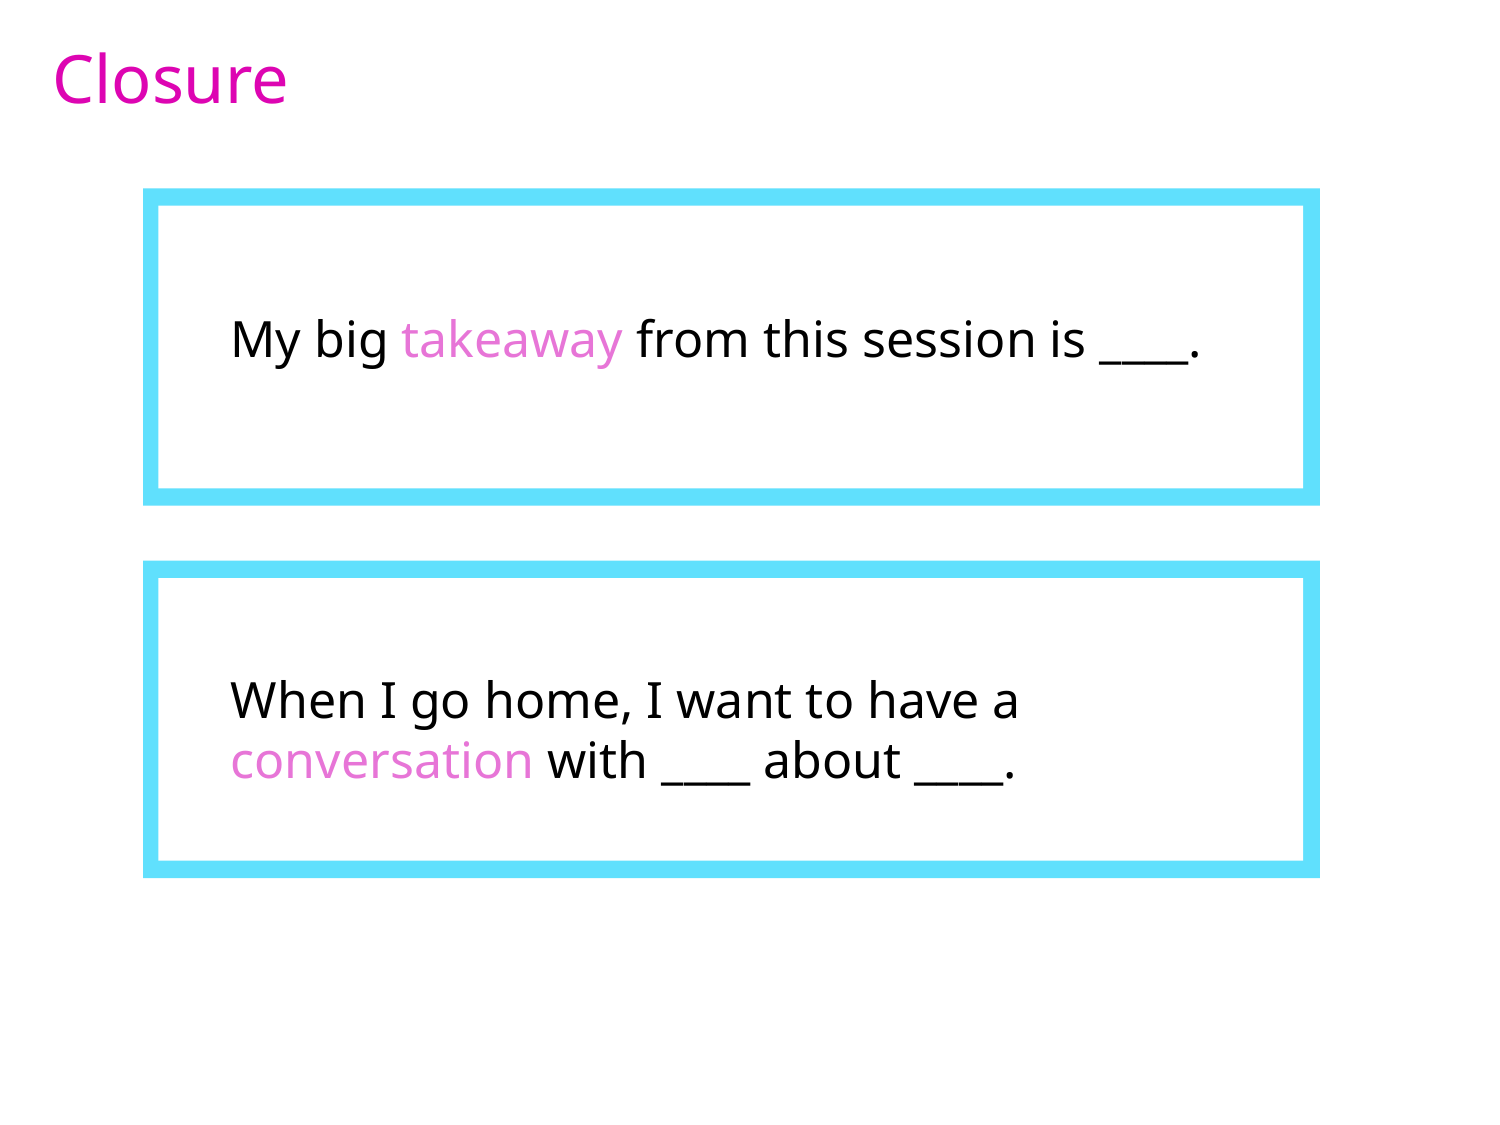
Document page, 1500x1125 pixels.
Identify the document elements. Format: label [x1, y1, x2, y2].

text_box [37, 29, 567, 125]
text_box [142, 188, 1320, 506]
text_box [142, 560, 1320, 879]
